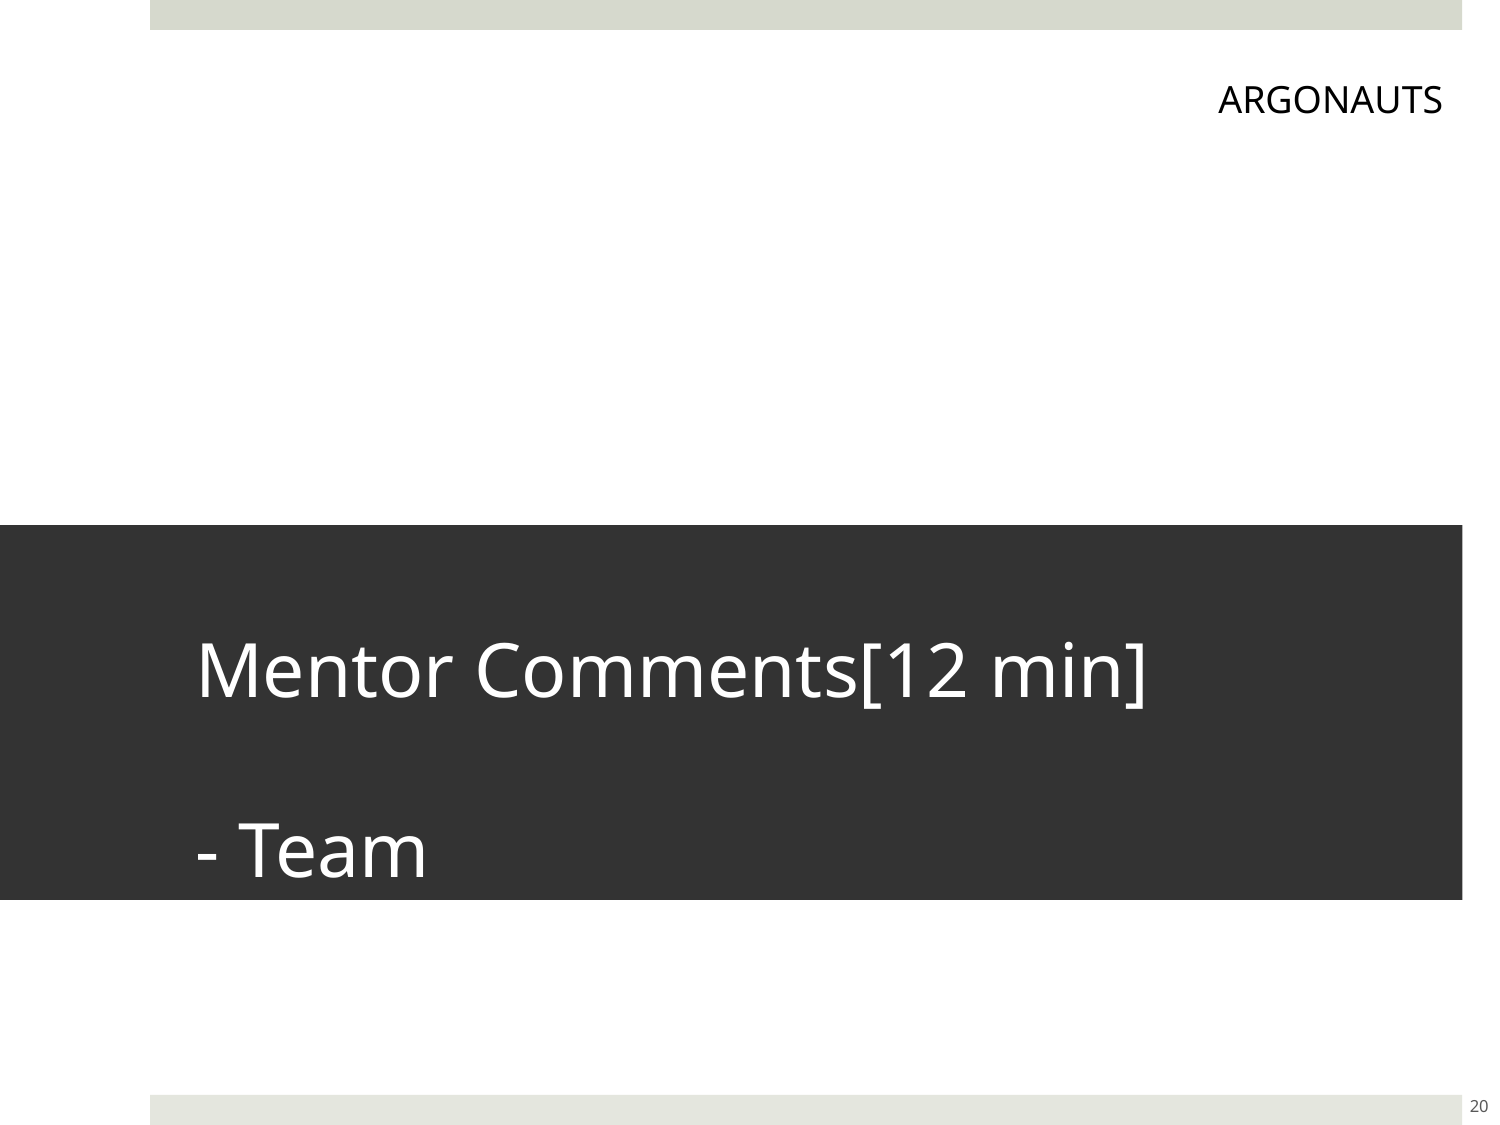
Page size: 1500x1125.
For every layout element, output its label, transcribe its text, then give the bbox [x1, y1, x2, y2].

text_box ARGONAUTS [1203, 68, 1459, 129]
title Mentor Comments[12 min] - Team [0, 525, 1463, 900]
slide_number 20 [1441, 1077, 1500, 1125]
